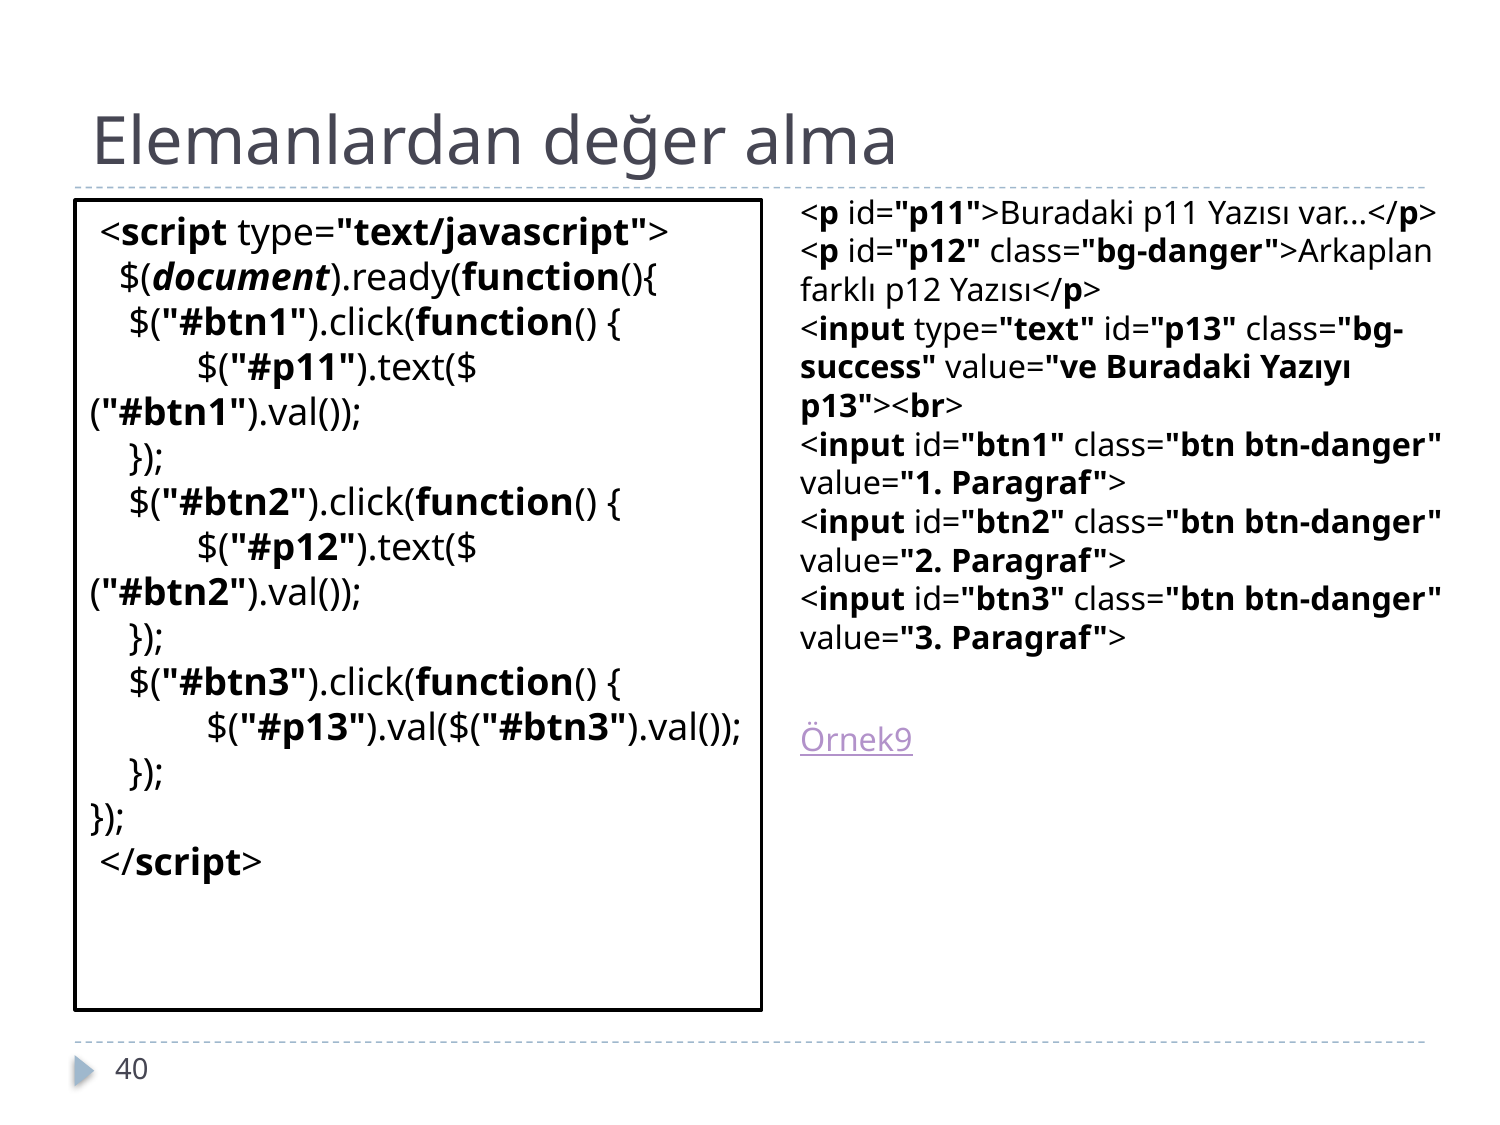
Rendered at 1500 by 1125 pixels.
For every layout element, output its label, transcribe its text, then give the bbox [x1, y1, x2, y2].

list <script type="text/javascript"> $(document).ready(function(){ $("#btn1").click(function() { $("#p11").text($("#btn1").val()); }); $("#btn2").click(function() { $("#p12").text($("#btn2").val()); }); $("#btn3").click(function() { $("#p13").val($("#btn3").val()); }); }); </script> [73, 198, 763, 1012]
text_box <p id="p11">Buradaki p11 Yazısı var...</p> <p id="p12" class="bg-danger">Arkaplan farklı p12 Yazısı</p> <input type="text" id="p13" class="bg-success" value="ve Buradaki Yazıyı p13"><br> <input id="btn1" class="btn btn-danger" value="1. Paragraf"> <input id="btn2" class="btn btn-danger" value="2. Paragraf"> <input id="btn3" class="btn btn-danger" value="3. Paragraf"> Örnek9 [785, 184, 1500, 776]
slide_number 40 [100, 1042, 426, 1103]
text_box Elemanlardan değer alma [76, 22, 1427, 186]
